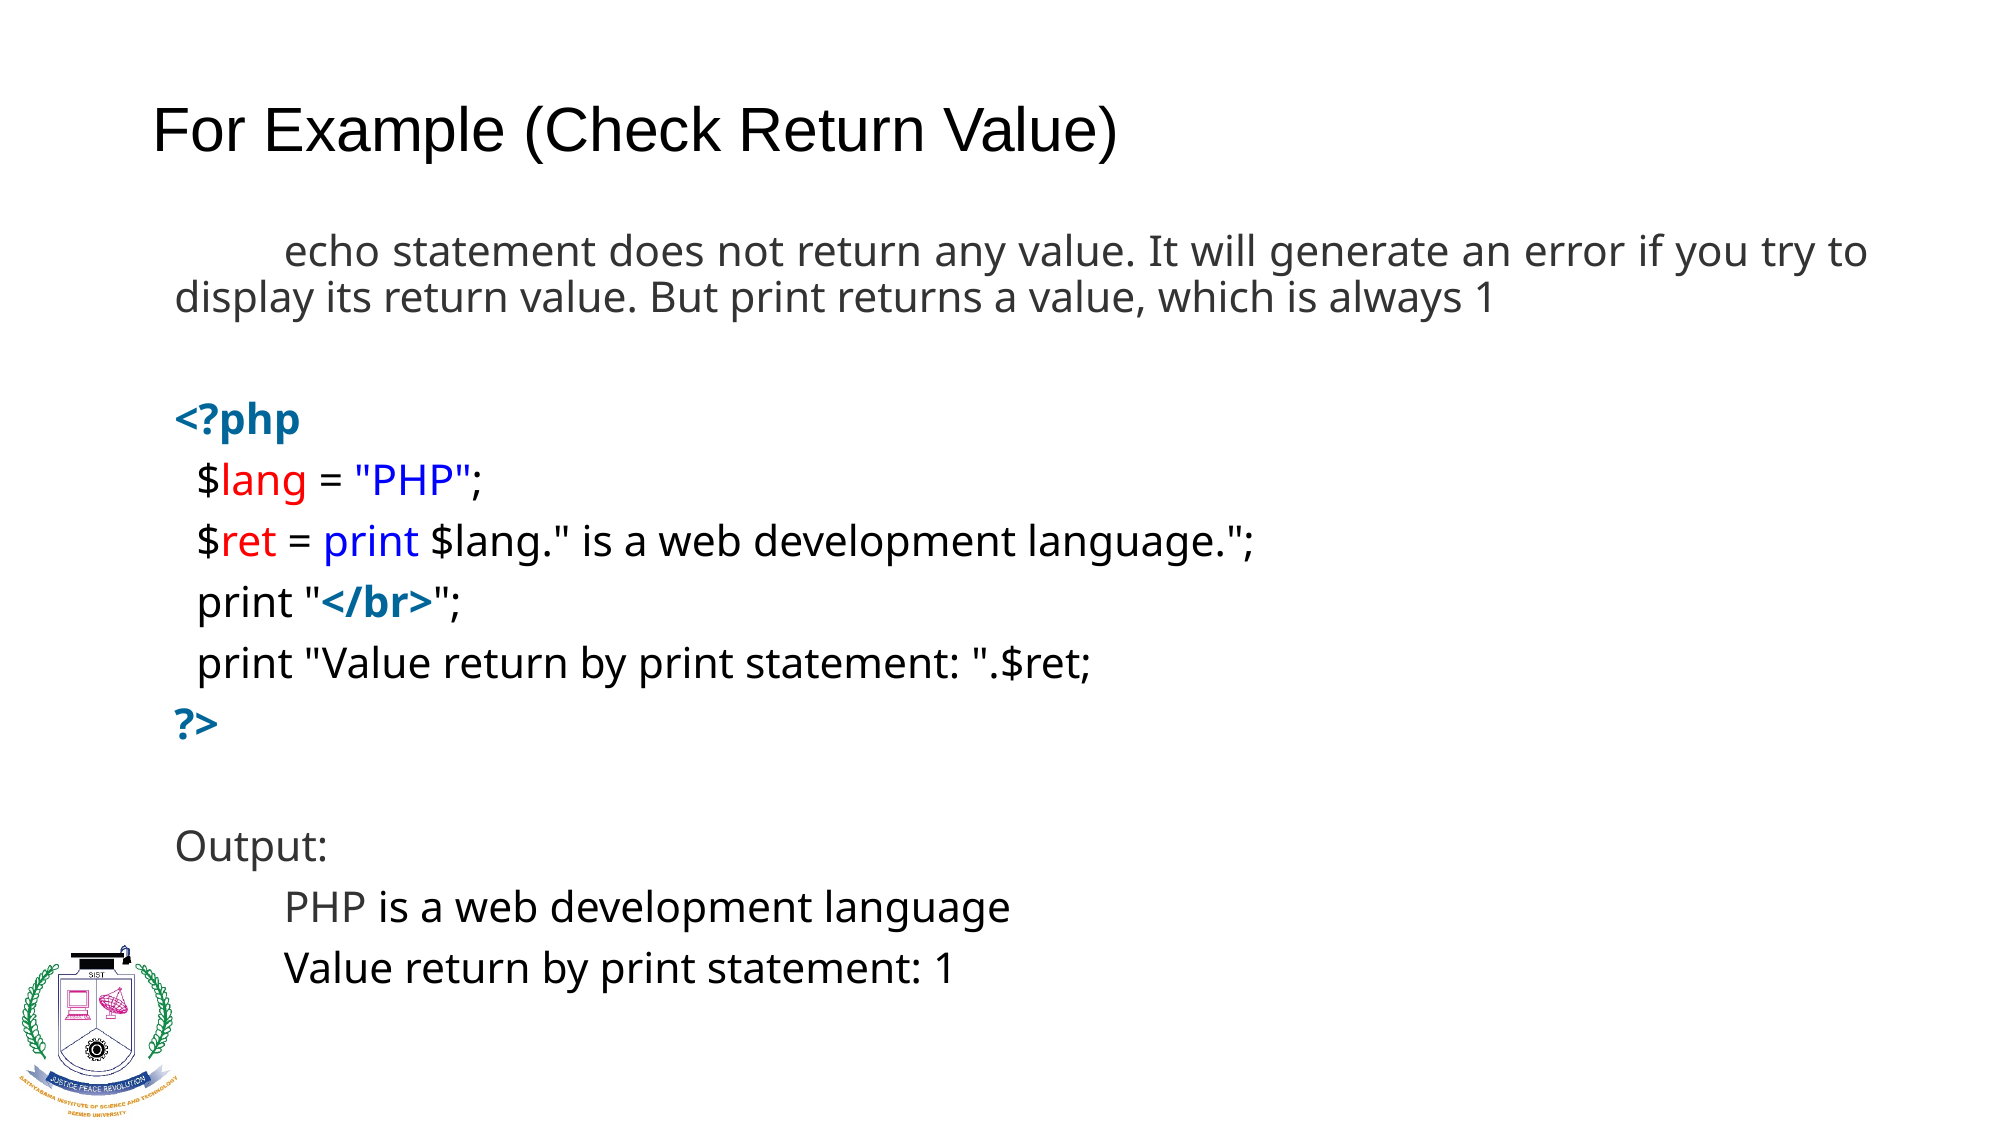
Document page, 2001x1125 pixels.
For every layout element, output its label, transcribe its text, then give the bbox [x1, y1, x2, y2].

picture [0, 940, 195, 1125]
title For Example (Check Return Value) [137, 59, 1863, 278]
list echo statement does not return any value. It will generate an error if you try to display its return value. But print returns a value, which is always 1 <?php $lang = "PHP"; $ret = print $lang." is a web development language."; print "</br>"; print "Value return by print statement: ".$ret; ?> Output: PHP is a web development language Value return by print statement: 1 [159, 222, 1885, 1066]
